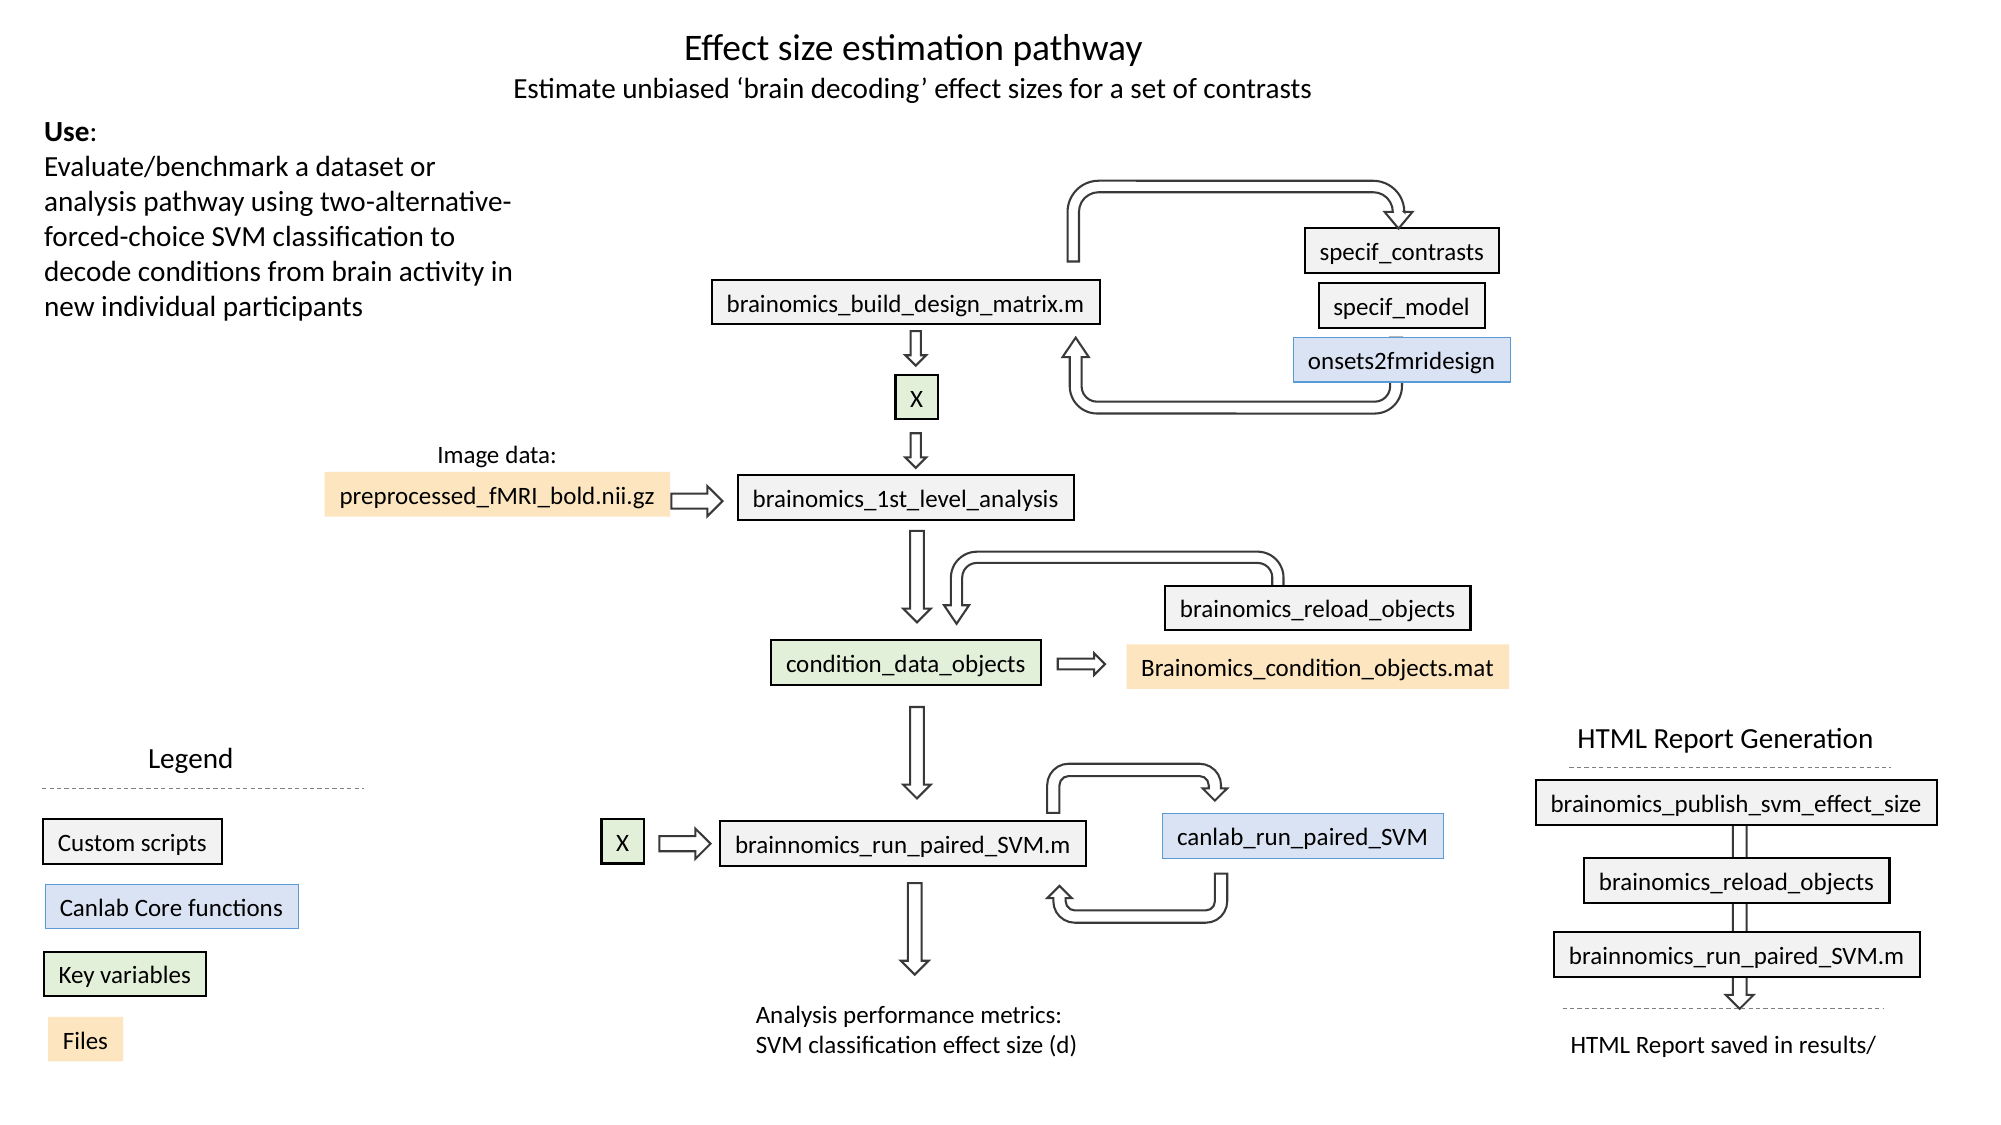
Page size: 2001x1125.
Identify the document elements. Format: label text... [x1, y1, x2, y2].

text_box brainomics_1st_level_analysis [737, 474, 1075, 521]
text_box [900, 705, 934, 800]
text_box [942, 550, 1285, 626]
text_box brainomics_reload_objects [1164, 585, 1472, 631]
text_box canlab_run_paired_SVM [1228, 813, 1444, 859]
text_box [902, 330, 929, 368]
text_box brainomics_build_design_matrix.m [711, 279, 1062, 325]
text_box [1731, 826, 1748, 857]
text_box preprocessed_fMRI_bold.nii.gz [324, 471, 671, 517]
text_box [1056, 650, 1107, 678]
text_box [902, 432, 929, 470]
text_box Use: Evaluate/benchmark a dataset or analysis pathway using two-alternative-forced-choice SVM classification to decode conditions from brain activity in new individual participants [29, 104, 550, 330]
text_box HTML Report Generation [1562, 711, 1889, 762]
text_box HTML Report saved in results/ [1555, 1021, 1892, 1066]
text_box Files [48, 1016, 124, 1062]
text_box Canlab Core functions [45, 884, 299, 929]
text_box [670, 483, 724, 519]
text_box X [600, 818, 645, 865]
text_box [898, 882, 932, 977]
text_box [1047, 763, 1228, 923]
text_box brainomics_reload_objects [1583, 857, 1891, 904]
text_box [1062, 180, 1512, 414]
text_box Custom scripts [42, 818, 223, 865]
text_box Image data: [422, 431, 573, 476]
text_box X [894, 374, 939, 420]
text_box brainomics_publish_svm_effect_size [1535, 779, 1938, 826]
text_box Estimate unbiased ‘brain decoding’ effect sizes for a set of contrasts [498, 61, 1334, 112]
text_box Effect size estimation pathway [669, 15, 1158, 61]
text_box Key variables [43, 951, 207, 997]
text_box Brainomics_condition_objects.mat [1126, 644, 1510, 689]
text_box [1723, 978, 1757, 1008]
text_box condition_data_objects [770, 639, 1042, 686]
text_box [658, 826, 713, 862]
text_box [900, 529, 934, 624]
text_box brainnomics_run_paired_SVM.m [719, 820, 1047, 867]
text_box brainnomics_run_paired_SVM.m [1553, 931, 1921, 978]
text_box [1731, 904, 1748, 931]
text_box Legend [133, 732, 249, 783]
text_box Analysis performance metrics: SVM classification effect size (d) [741, 991, 1093, 1067]
